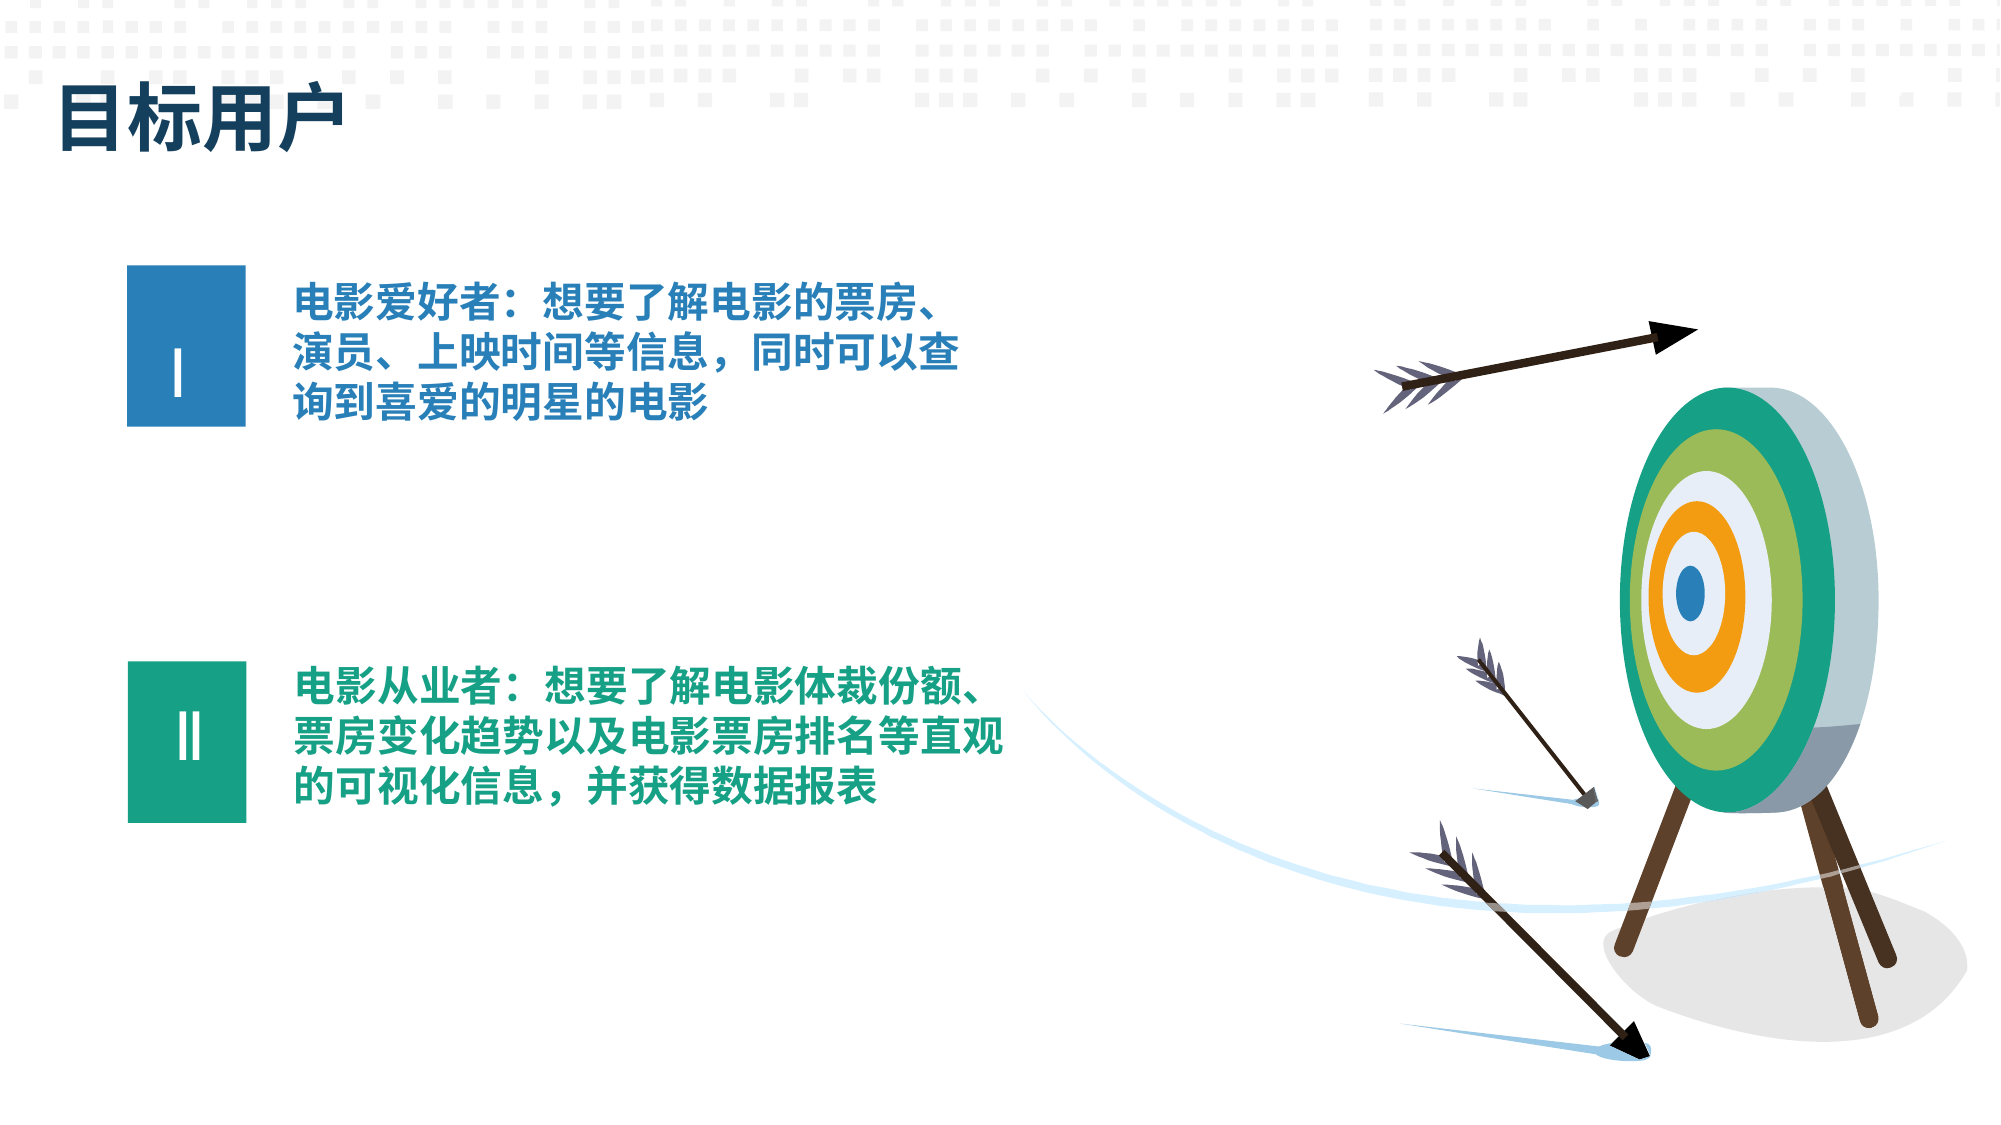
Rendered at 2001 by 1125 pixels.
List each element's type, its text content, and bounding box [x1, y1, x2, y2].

text_box Ⅰ [125, 287, 247, 455]
text_box 电影爱好者：想要了解电影的票房、演员、上映时间等信息，同时可以查询到喜爱的明星的电影 [292, 276, 996, 427]
text_box 目标用户 [37, 109, 368, 169]
text_box Ⅱ [129, 650, 251, 817]
text_box [126, 390, 141, 428]
text_box [127, 660, 247, 824]
text_box 电影从业者：想要了解电影体裁份额、票房变化趋势以及电影票房排名等直观的可视化信息，并获得数据报表 [293, 660, 1022, 811]
text_box [231, 380, 247, 428]
text_box [126, 264, 247, 362]
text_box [1022, 321, 1970, 1062]
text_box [0, 0, 2000, 109]
